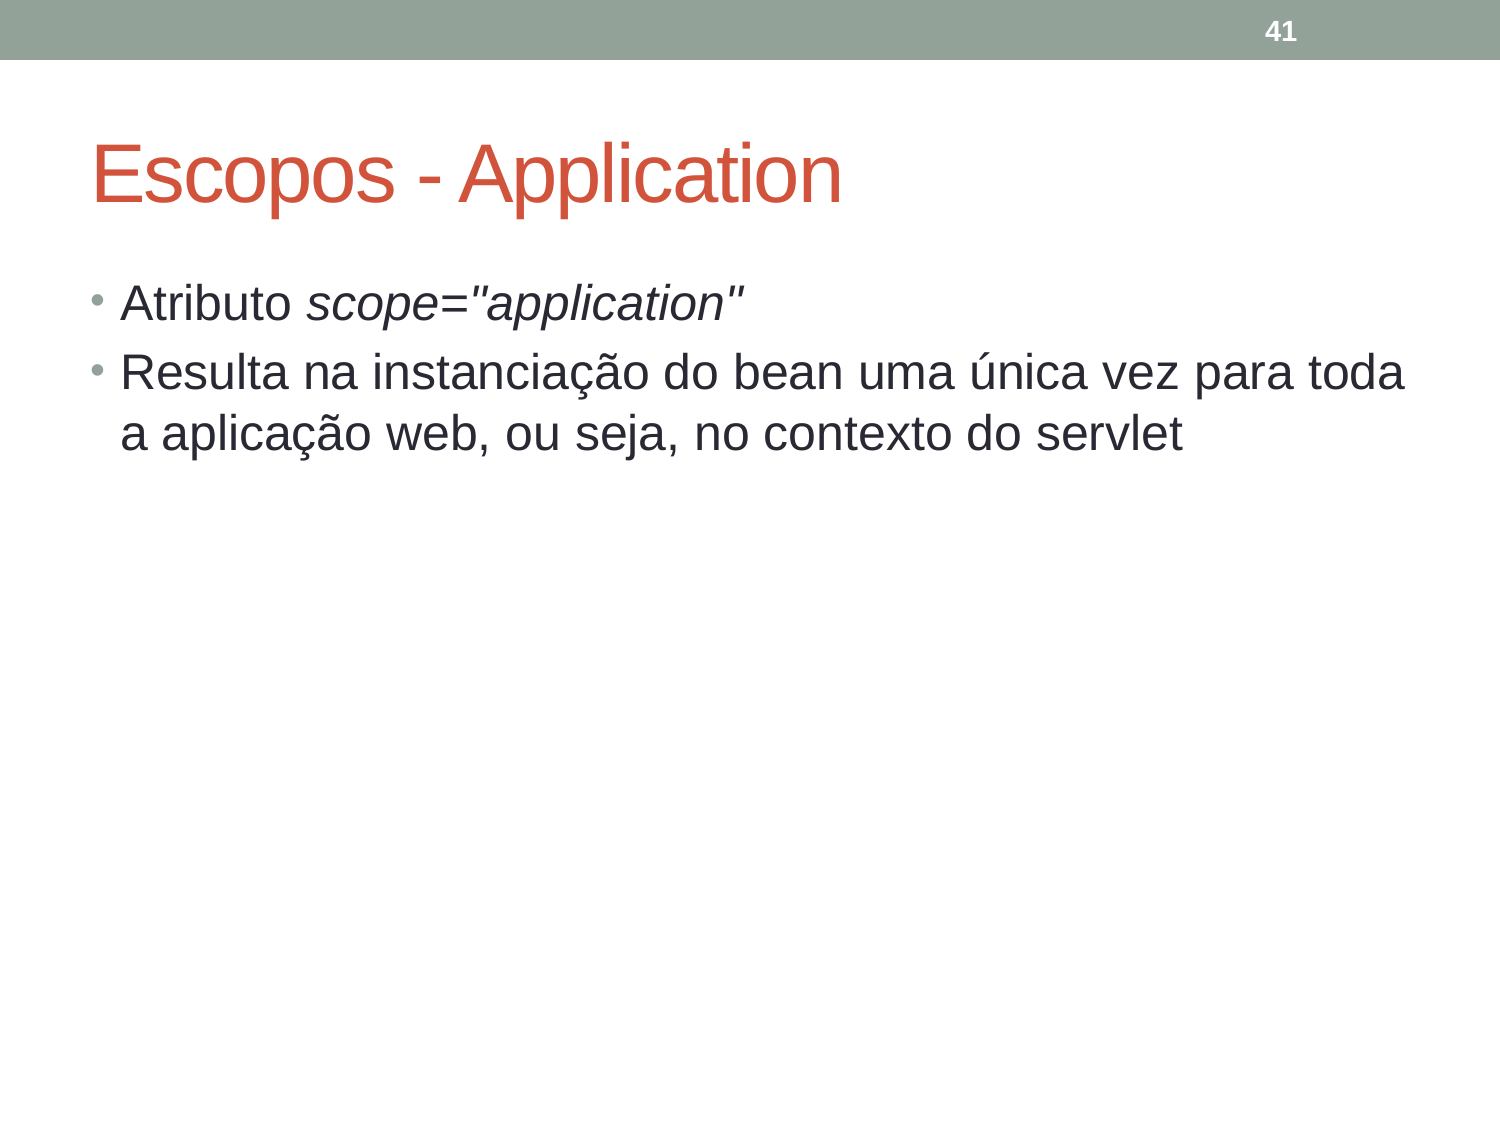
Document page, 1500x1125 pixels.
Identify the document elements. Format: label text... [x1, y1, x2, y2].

list Atributo scope="application" Resulta na instanciação do bean uma única vez para toda a aplicação web, ou seja, no contexto do servlet [75, 262, 1425, 1063]
title Escopos - Application [75, 87, 1425, 250]
slide_number 41 [1250, 3, 1425, 57]
